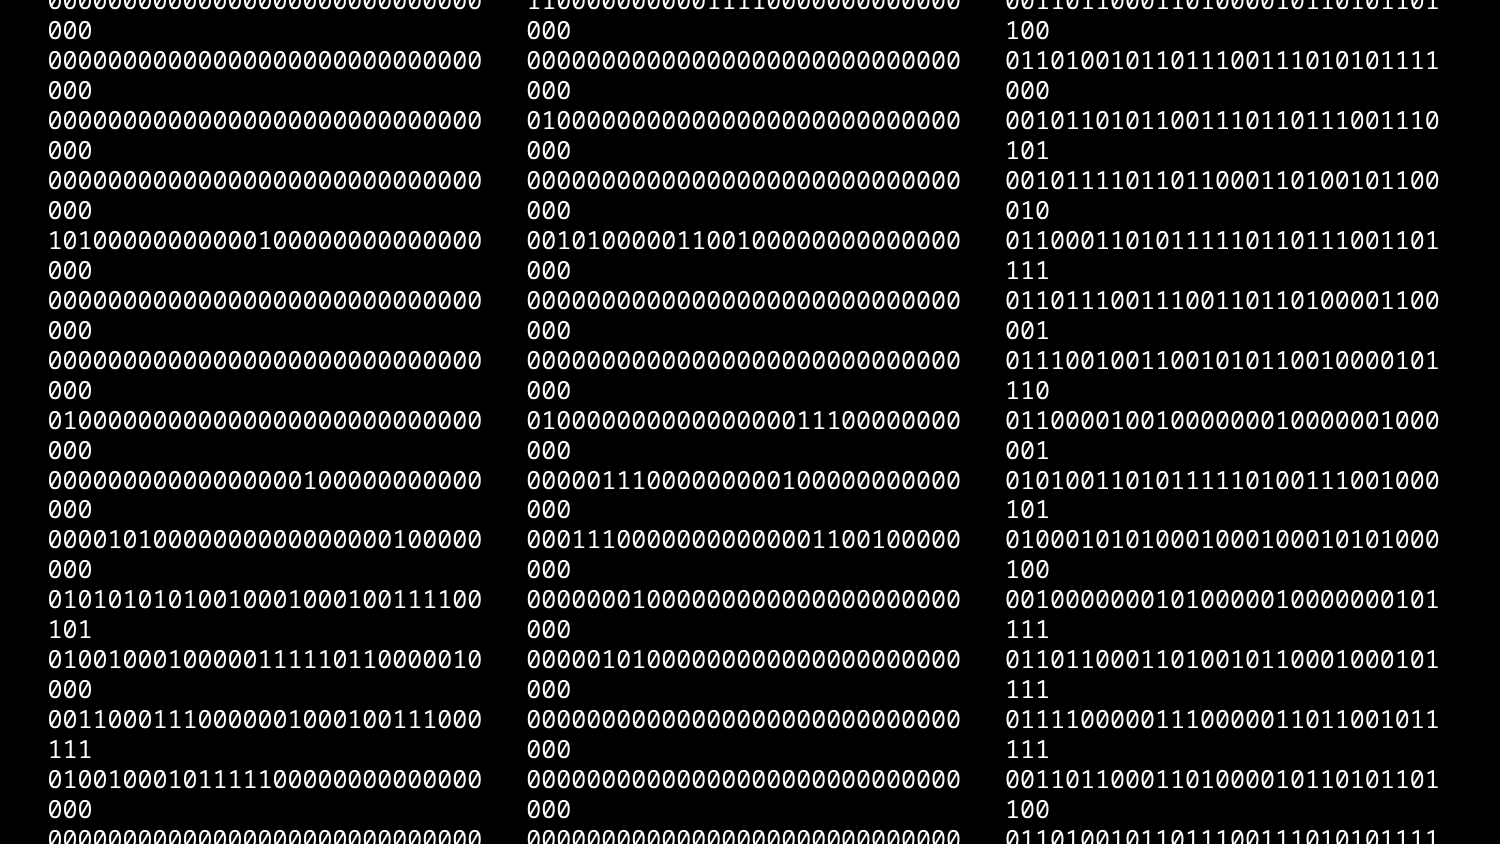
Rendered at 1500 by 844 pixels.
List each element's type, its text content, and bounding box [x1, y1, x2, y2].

list 00101111011011000110100101100010 01100011001011100111001101101111 00101110001101100010000000101111 01110101011100110111001000101111 01101100011010010110001000101111 01111000001110000011011001011111 00110110001101000010110101101100 01101001011011100111010101111000 00101101011001110110111001110101 00101111011011000110100101100010 01100011010111110110111001101111 01101110011100110110100001100001 01110010011001010110010000101110 01100001001000000010000001000001 01010011010111110100111001000101 01000101010001000100010101000100 00100000001010000010000000101111 01101100011010010110001000101111 01111000001110000011011001011111 00110110001101000010110101101100 01101001011011100111010101111000 00101101011001110110111001110101 00101111011011000110010000101101 01101100011010010110111001110101 01111000001011010111100000111000 00110110001011010011011000110100 ... [990, 9, 1468, 830]
list 01111111010001010100110001000110 00000010000000010000000100000000 00000000000000000000000000000000 00000000000000000000000000000000 00000011000000000011111000000000 00000001000000000000000000000000 11000000000011110000000000000000 00000000000000000000000000000000 01000000000000000000000000000000 00000000000000000000000000000000 00101000001100100000000000000000 00000000000000000000000000000000 00000000000000000000000000000000 01000000000000000011100000000000 00000111000000000100000000000000 00011100000000000001100100000000 00000001000000000000000000000000 00000101000000000000000000000000 00000000000000000000000000000000 00000000000000000000000000000000 00000000000000000000000000000000 00000000000000000000000000000000 00000000000000000000000000000000 00000000000000000000000000000000 01011100001001010000000000000000 00000000000000000000000000000000 ... [511, 9, 989, 830]
list 01111111010001010100110001000110 00000010000000010000000100000000 00000000000000000000000000000000 00000000000000000000000000000000 00000001000000000011111000000000 00000001000000000000000000000000 00000000000000000000000000000000 00000000000000000000000000000000 00000000000000000000000000000000 00000000000000000000000000000000 10100000000000100000000000000000 00000000000000000000000000000000 00000000000000000000000000000000 01000000000000000000000000000000 00000000000000000100000000000000 00001010000000000000000100000000 01010101010010001000100111100101 01001000100000111110110000010000 00110001110000001000100111000111 01001000101111100000000000000000 00000000000000000000000000000000 00000000000000001011000000000000 11101000000000000000000000000000 00000000010010001011111100000000 00000000000000000000000000000000 00000000000000000000000001001000 ... [32, 9, 510, 830]
